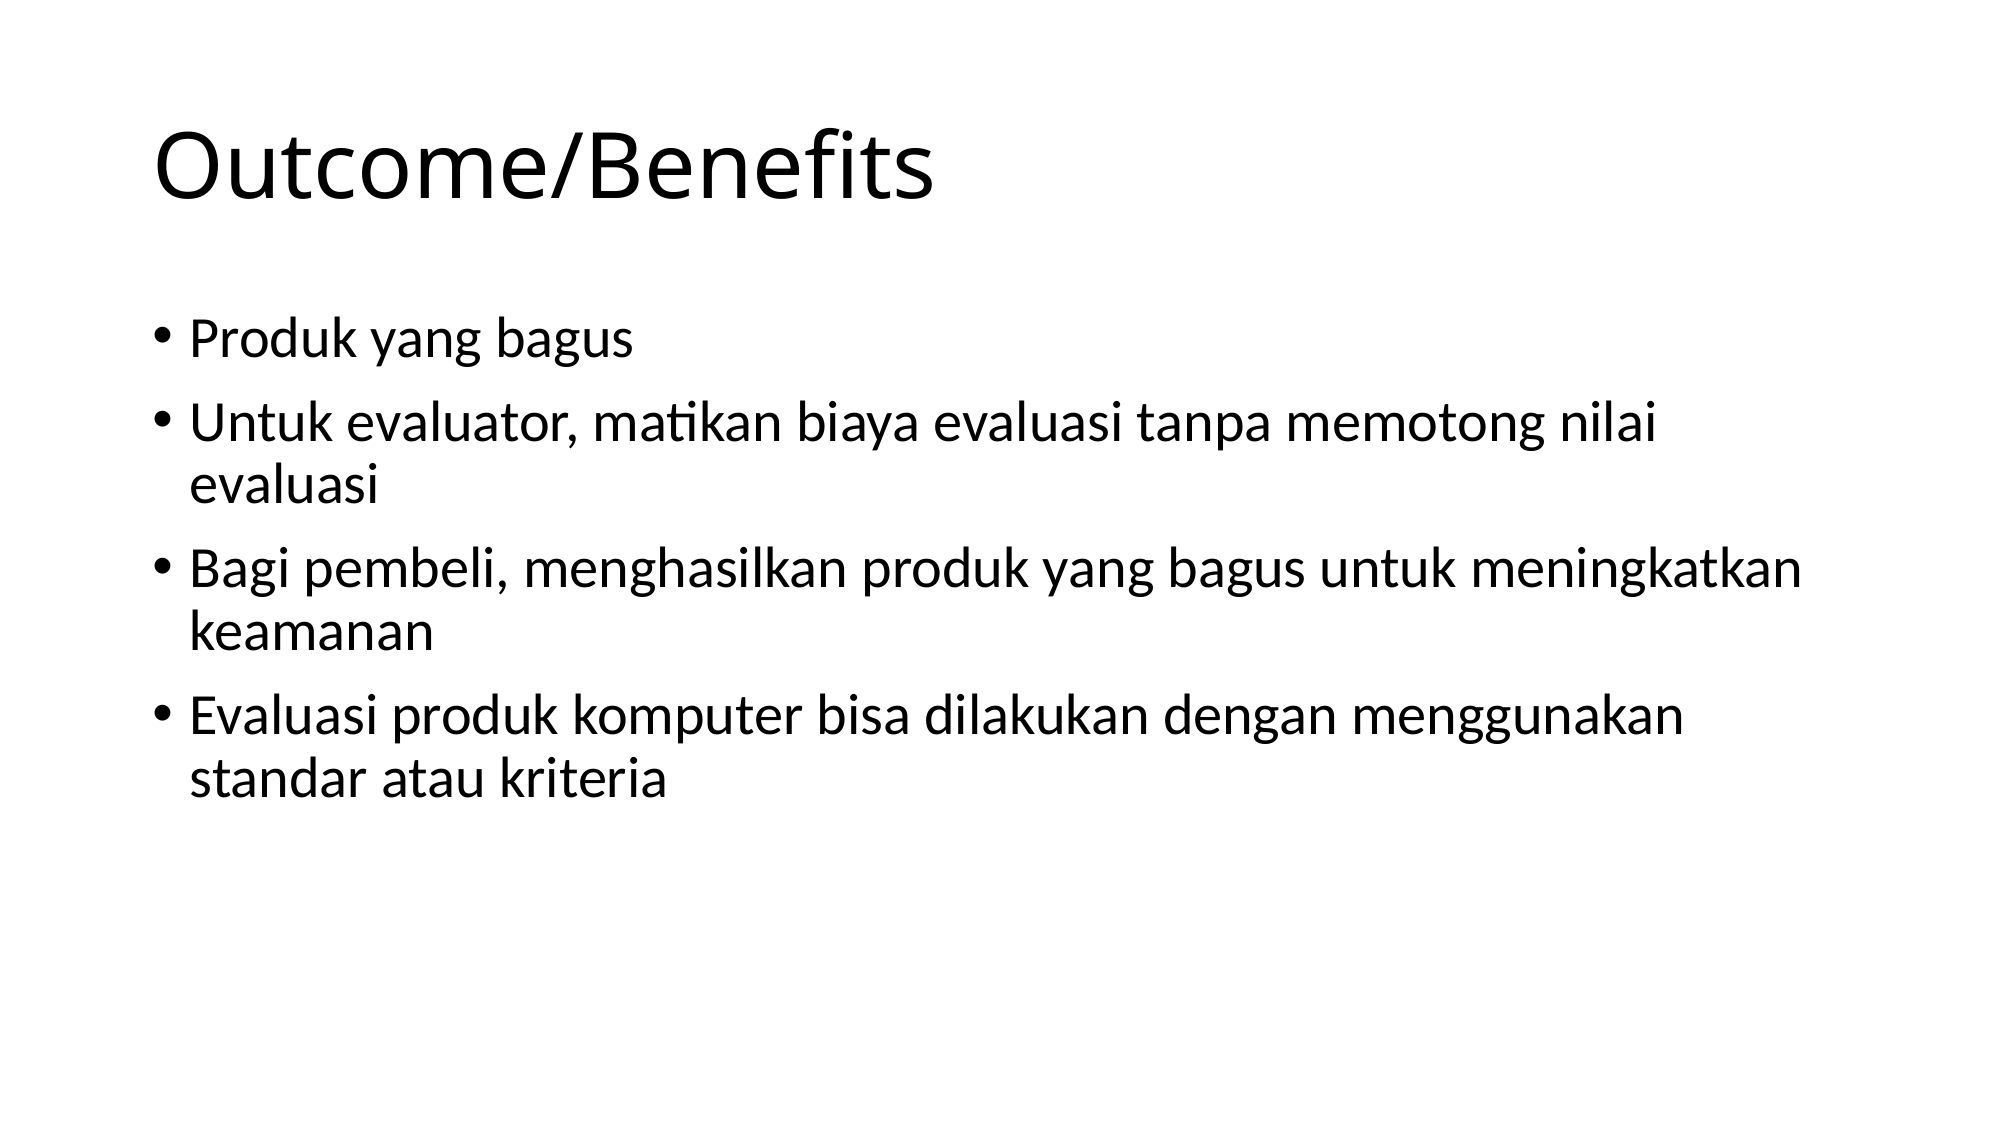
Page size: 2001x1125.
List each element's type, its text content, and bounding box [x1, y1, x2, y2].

title Outcome/Benefits [137, 59, 1863, 278]
list Produk yang bagus Untuk evaluator, matikan biaya evaluasi tanpa memotong nilai evaluasi Bagi pembeli, menghasilkan produk yang bagus untuk meningkatkan keamanan Evaluasi produk komputer bisa dilakukan dengan menggunakan standar atau kriteria [137, 299, 1863, 1014]
